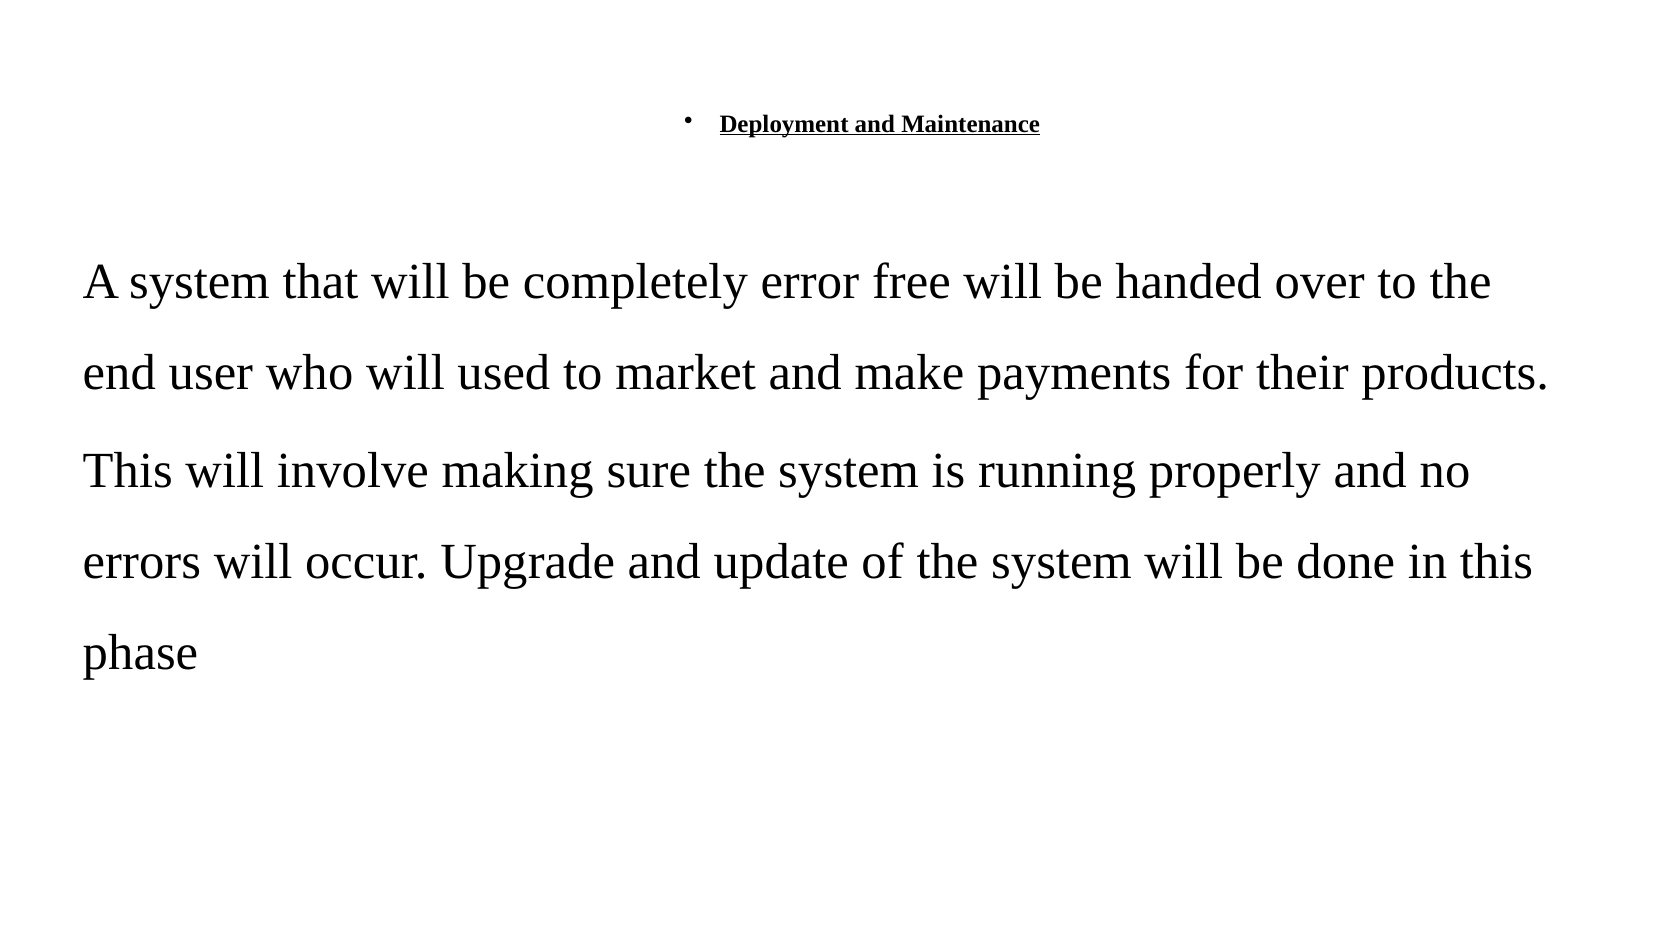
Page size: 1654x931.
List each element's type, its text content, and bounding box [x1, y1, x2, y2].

text_box A system that will be completely error free will be handed over to the end user who will used to market and make payments for their products. This will involve making sure the system is running properly and no errors will occur. Upgrade and update of the system will be done in this phase [82, 217, 1571, 757]
text_box Deployment and Maintenance [82, 37, 1571, 193]
